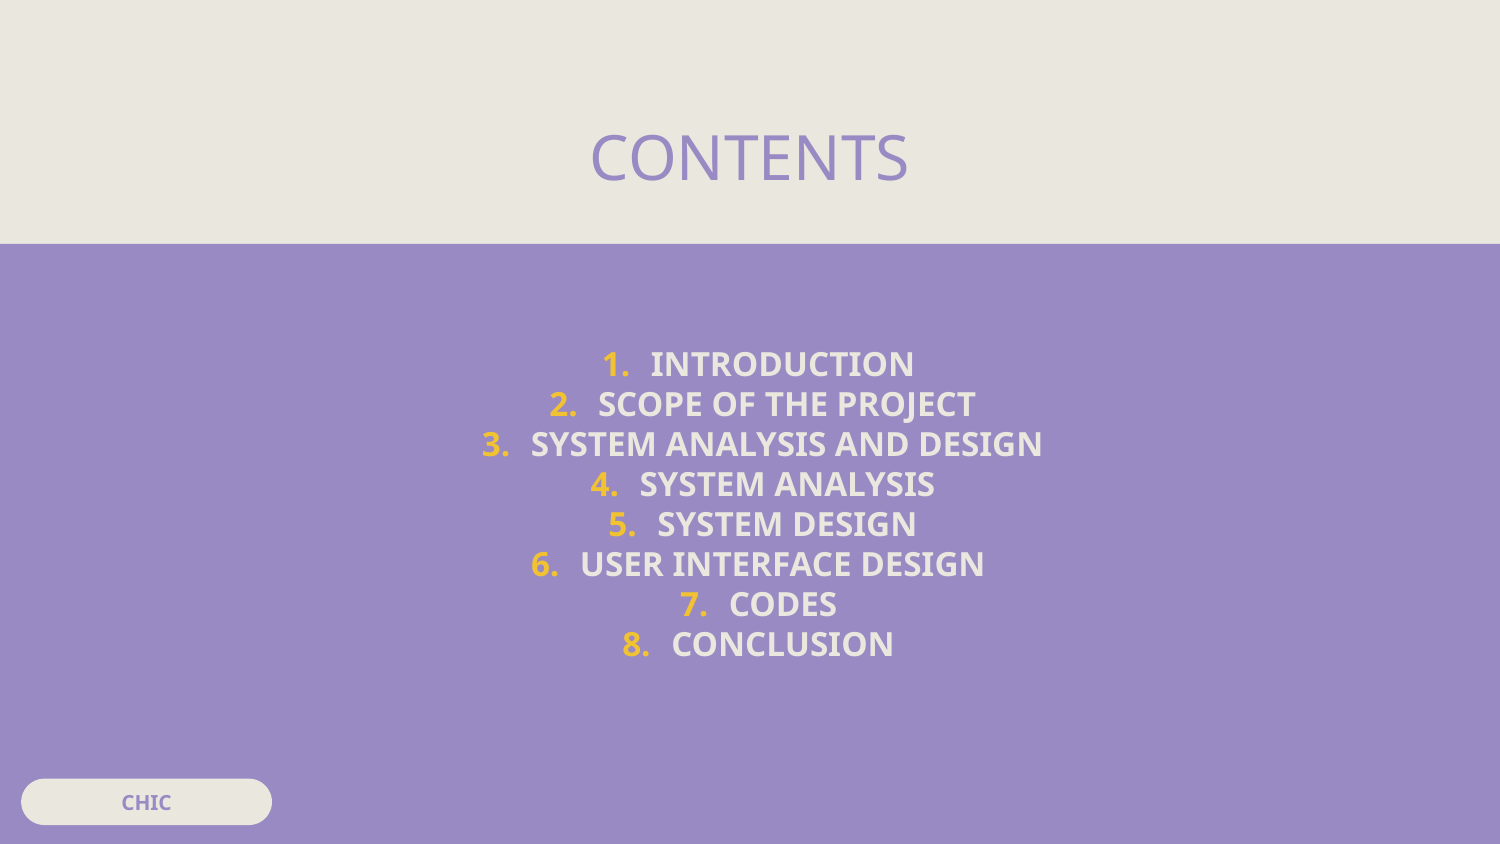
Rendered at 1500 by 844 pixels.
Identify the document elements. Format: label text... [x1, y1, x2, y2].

text_box CHIC [21, 778, 273, 826]
list INTRODUCTION SCOPE OF THE PROJECT SYSTEM ANALYSIS AND DESIGN SYSTEM ANALYSIS SYSTEM DESIGN USER INTERFACE DESIGN CODES CONCLUSION [116, 248, 1383, 769]
title CONTENTS [116, 72, 1383, 239]
